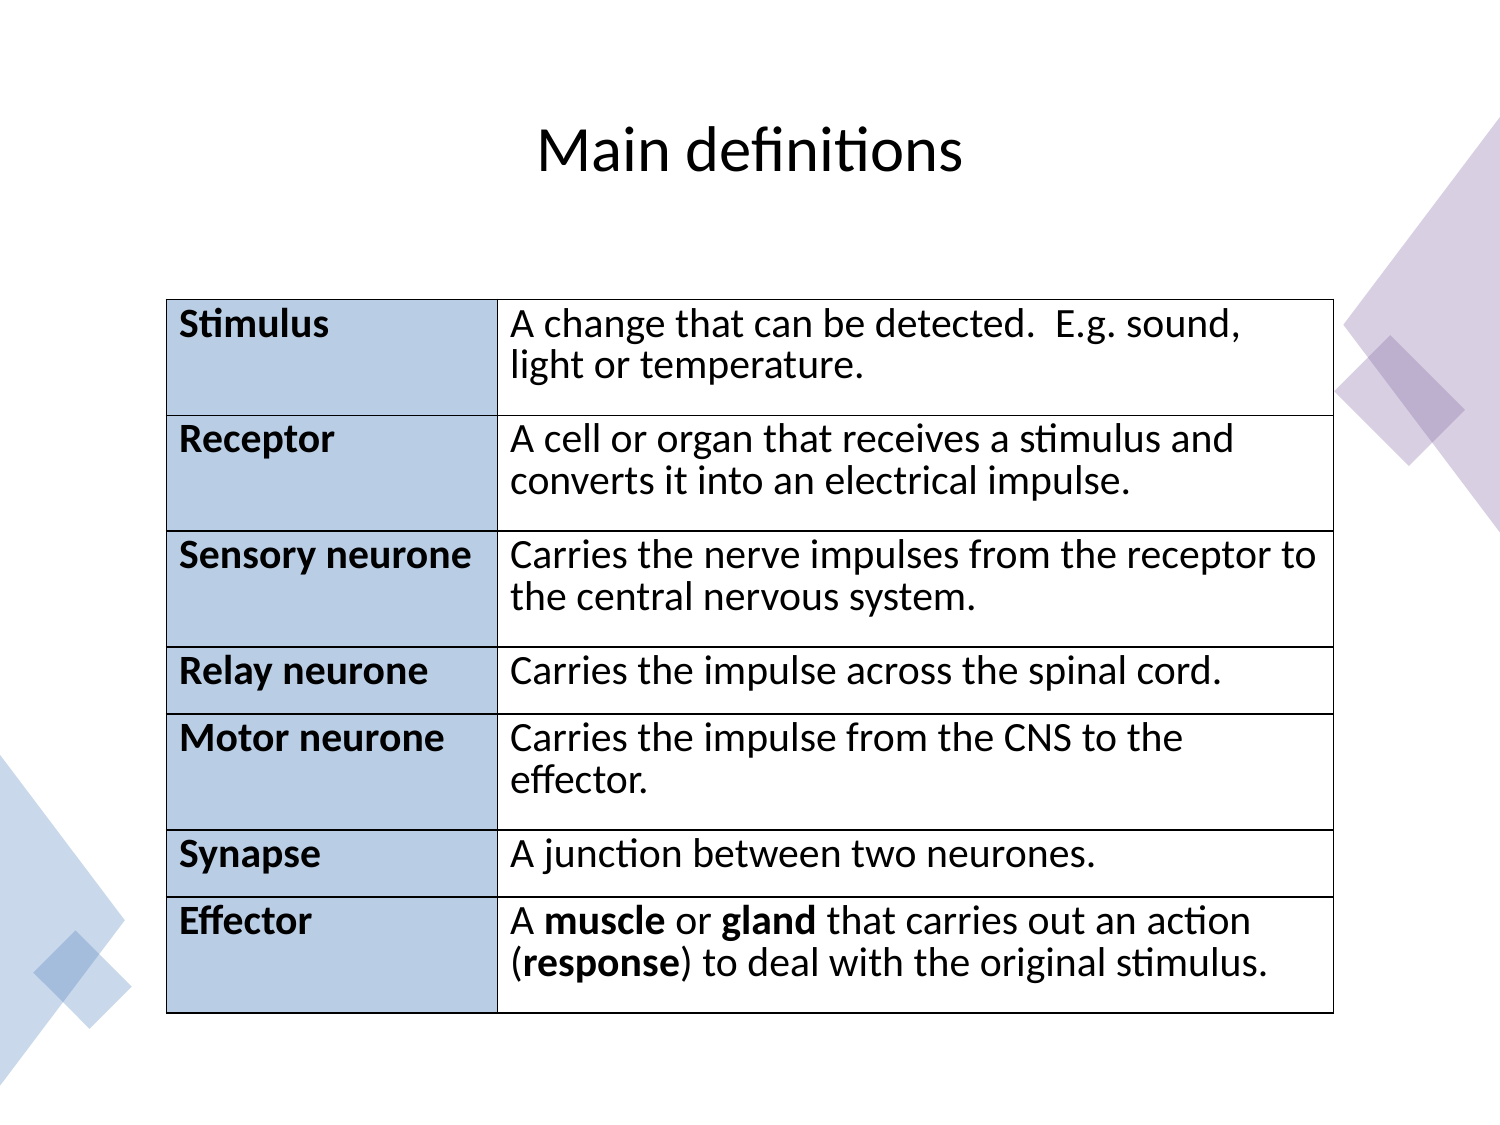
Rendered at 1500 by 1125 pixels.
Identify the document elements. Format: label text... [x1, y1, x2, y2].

table_cell Sensory neurone [167, 532, 497, 646]
title Main definitions [79, 52, 1421, 240]
table_cell A cell or organ that receives a stimulus and converts it into an electrical impulse. [498, 416, 1333, 530]
table_cell Motor neurone [167, 715, 497, 829]
table_cell A junction between two neurones. [498, 831, 1333, 896]
text_box [0, 753, 127, 1088]
text_box [0, 0, 1500, 1125]
table_cell Relay neurone [167, 648, 497, 713]
table_cell Synapse [167, 831, 497, 896]
table_cell Receptor [167, 416, 497, 530]
table_cell Carries the impulse from the CNS to the effector. [498, 715, 1333, 829]
table_cell Effector [167, 898, 497, 1012]
table_header Stimulus [167, 300, 497, 415]
table_header A change that can be detected. E.g. sound, light or temperature. [498, 300, 1333, 415]
table_cell Carries the nerve impulses from the receptor to the central nervous system. [498, 532, 1333, 646]
text_box [1334, 357, 1432, 469]
text_box [1341, 115, 1500, 535]
text_box [31, 928, 134, 1031]
table_cell Carries the impulse across the spinal cord. [498, 648, 1333, 713]
table_cell A muscle or gland that carries out an action (response) to deal with the original stimulus. [498, 898, 1333, 1012]
